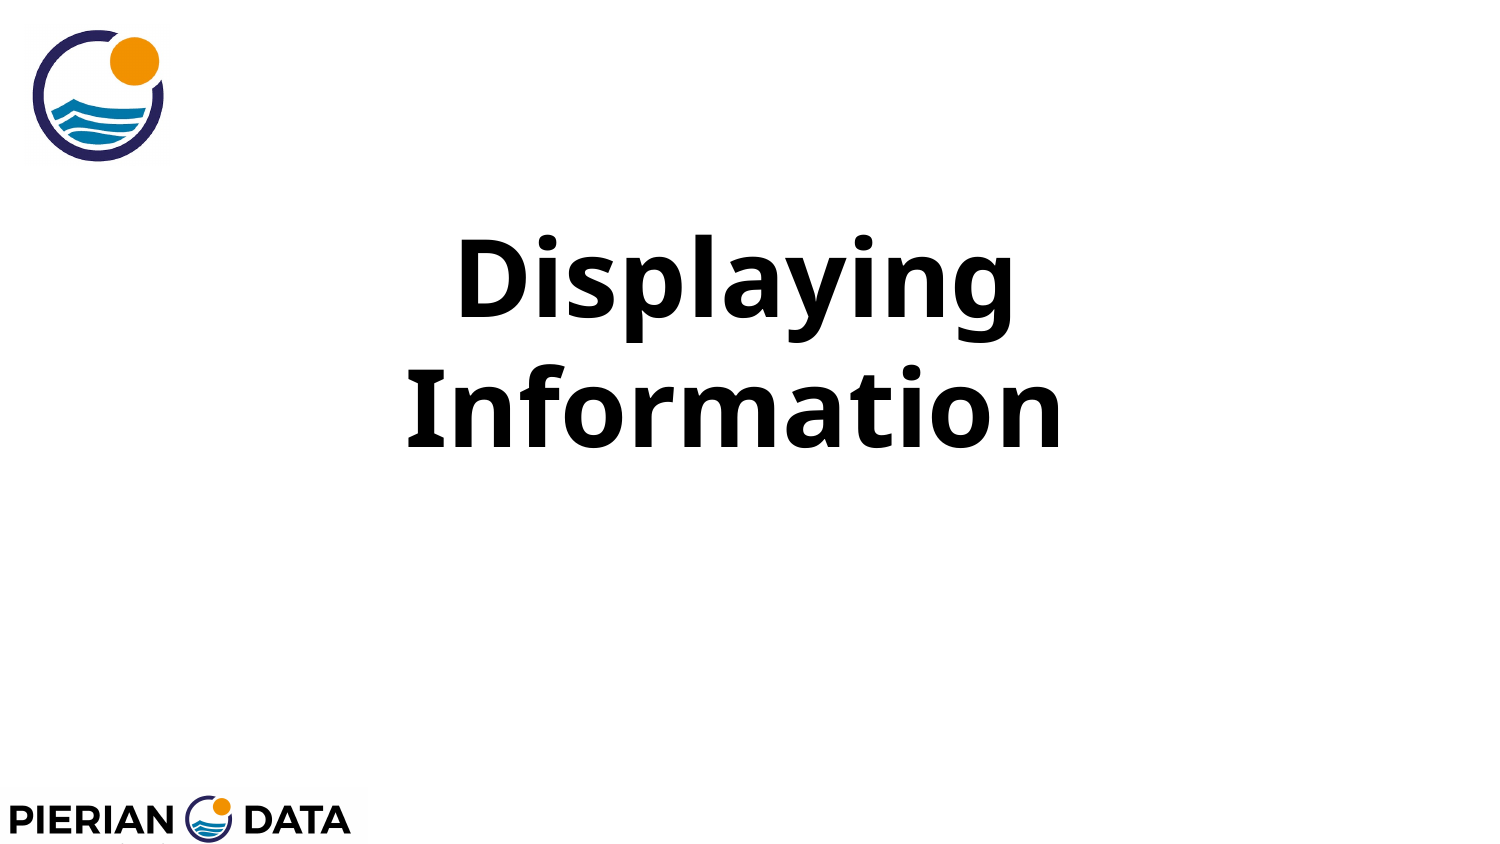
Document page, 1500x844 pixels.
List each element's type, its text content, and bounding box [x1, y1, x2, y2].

picture [24, 24, 172, 167]
picture [0, 787, 368, 844]
title Displaying Information [51, 253, 1449, 484]
